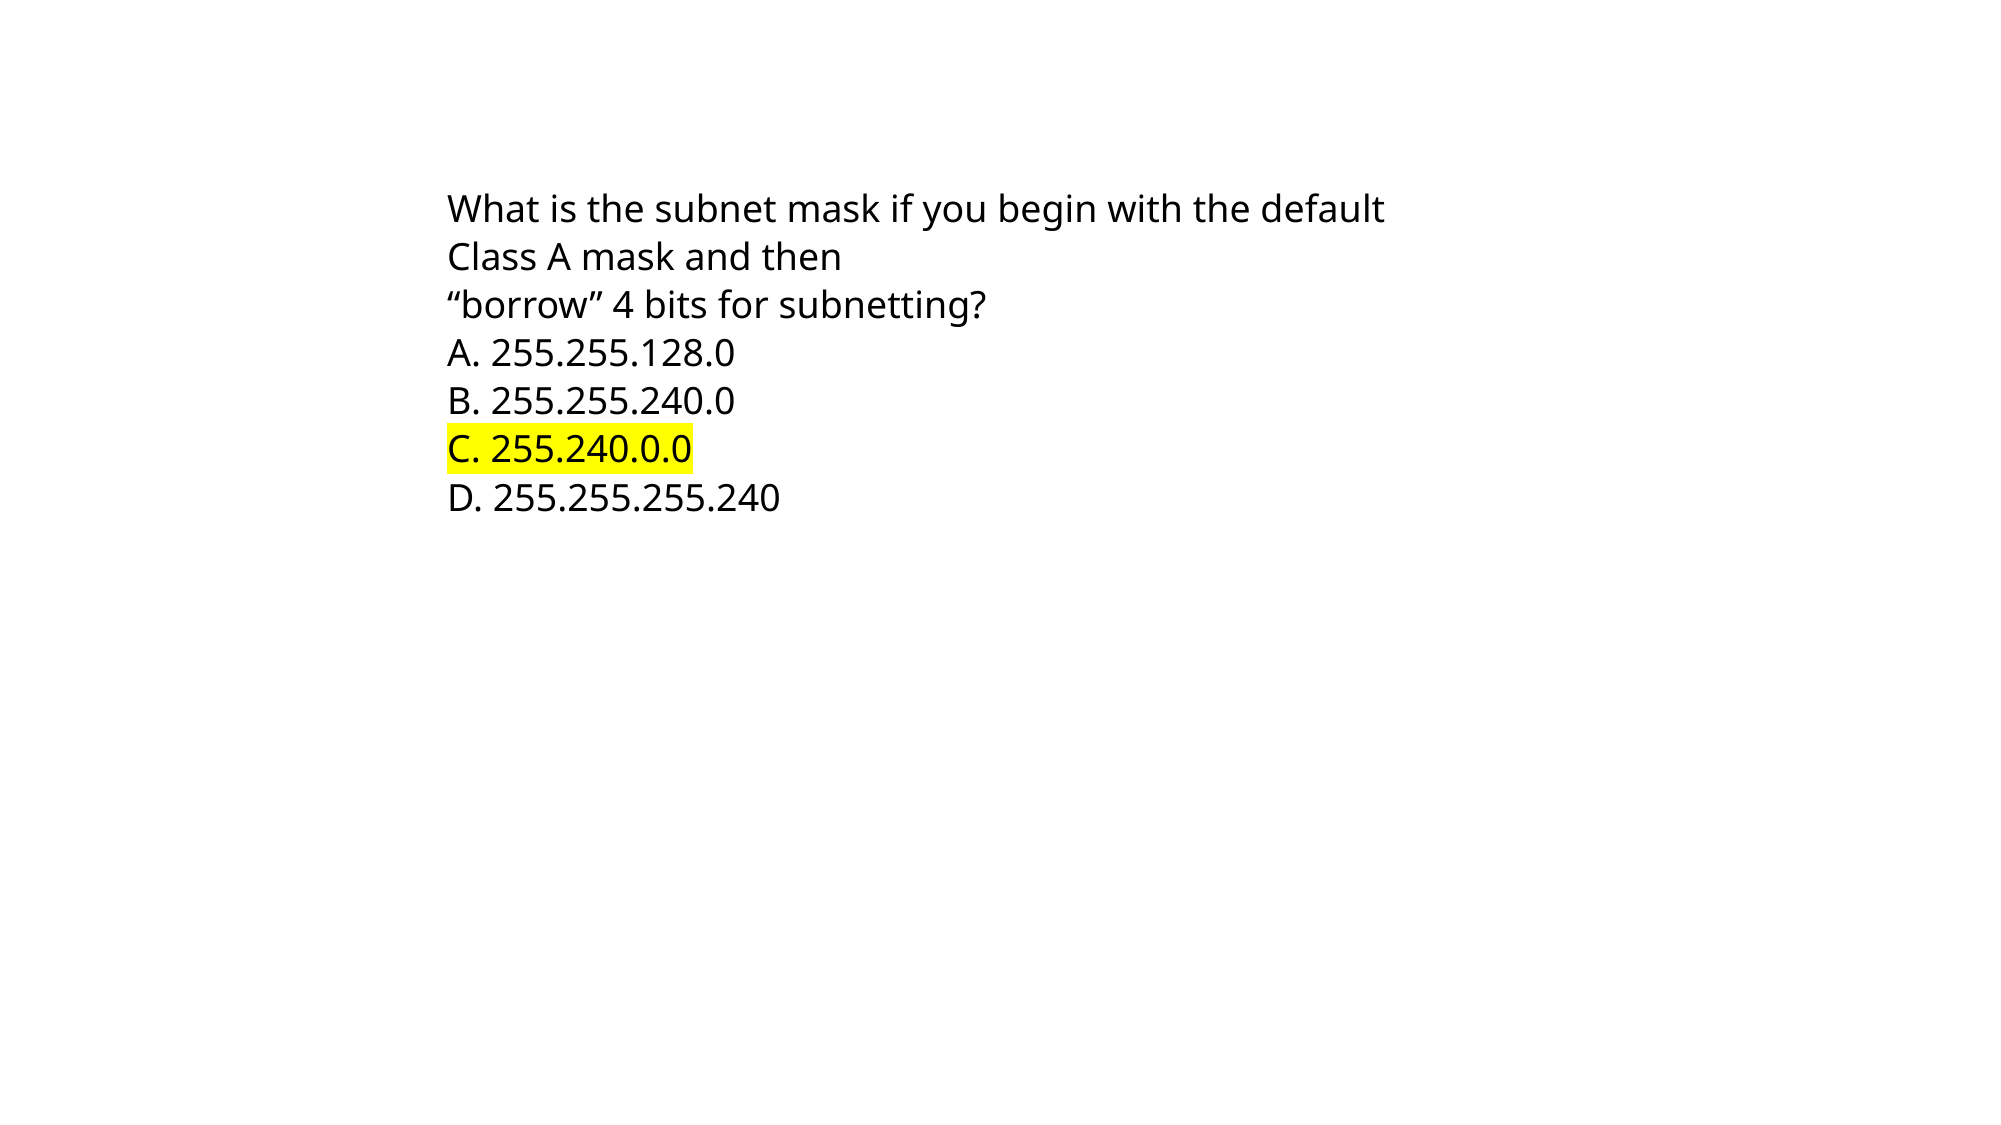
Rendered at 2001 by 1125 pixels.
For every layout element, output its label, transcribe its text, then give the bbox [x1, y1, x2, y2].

text_box What is the subnet mask if you begin with the default Class A mask and then “borrow” 4 bits for subnetting? A. 255.255.128.0 B. 255.255.240.0 C. 255.240.0.0 D. 255.255.255.240 [432, 174, 1433, 526]
